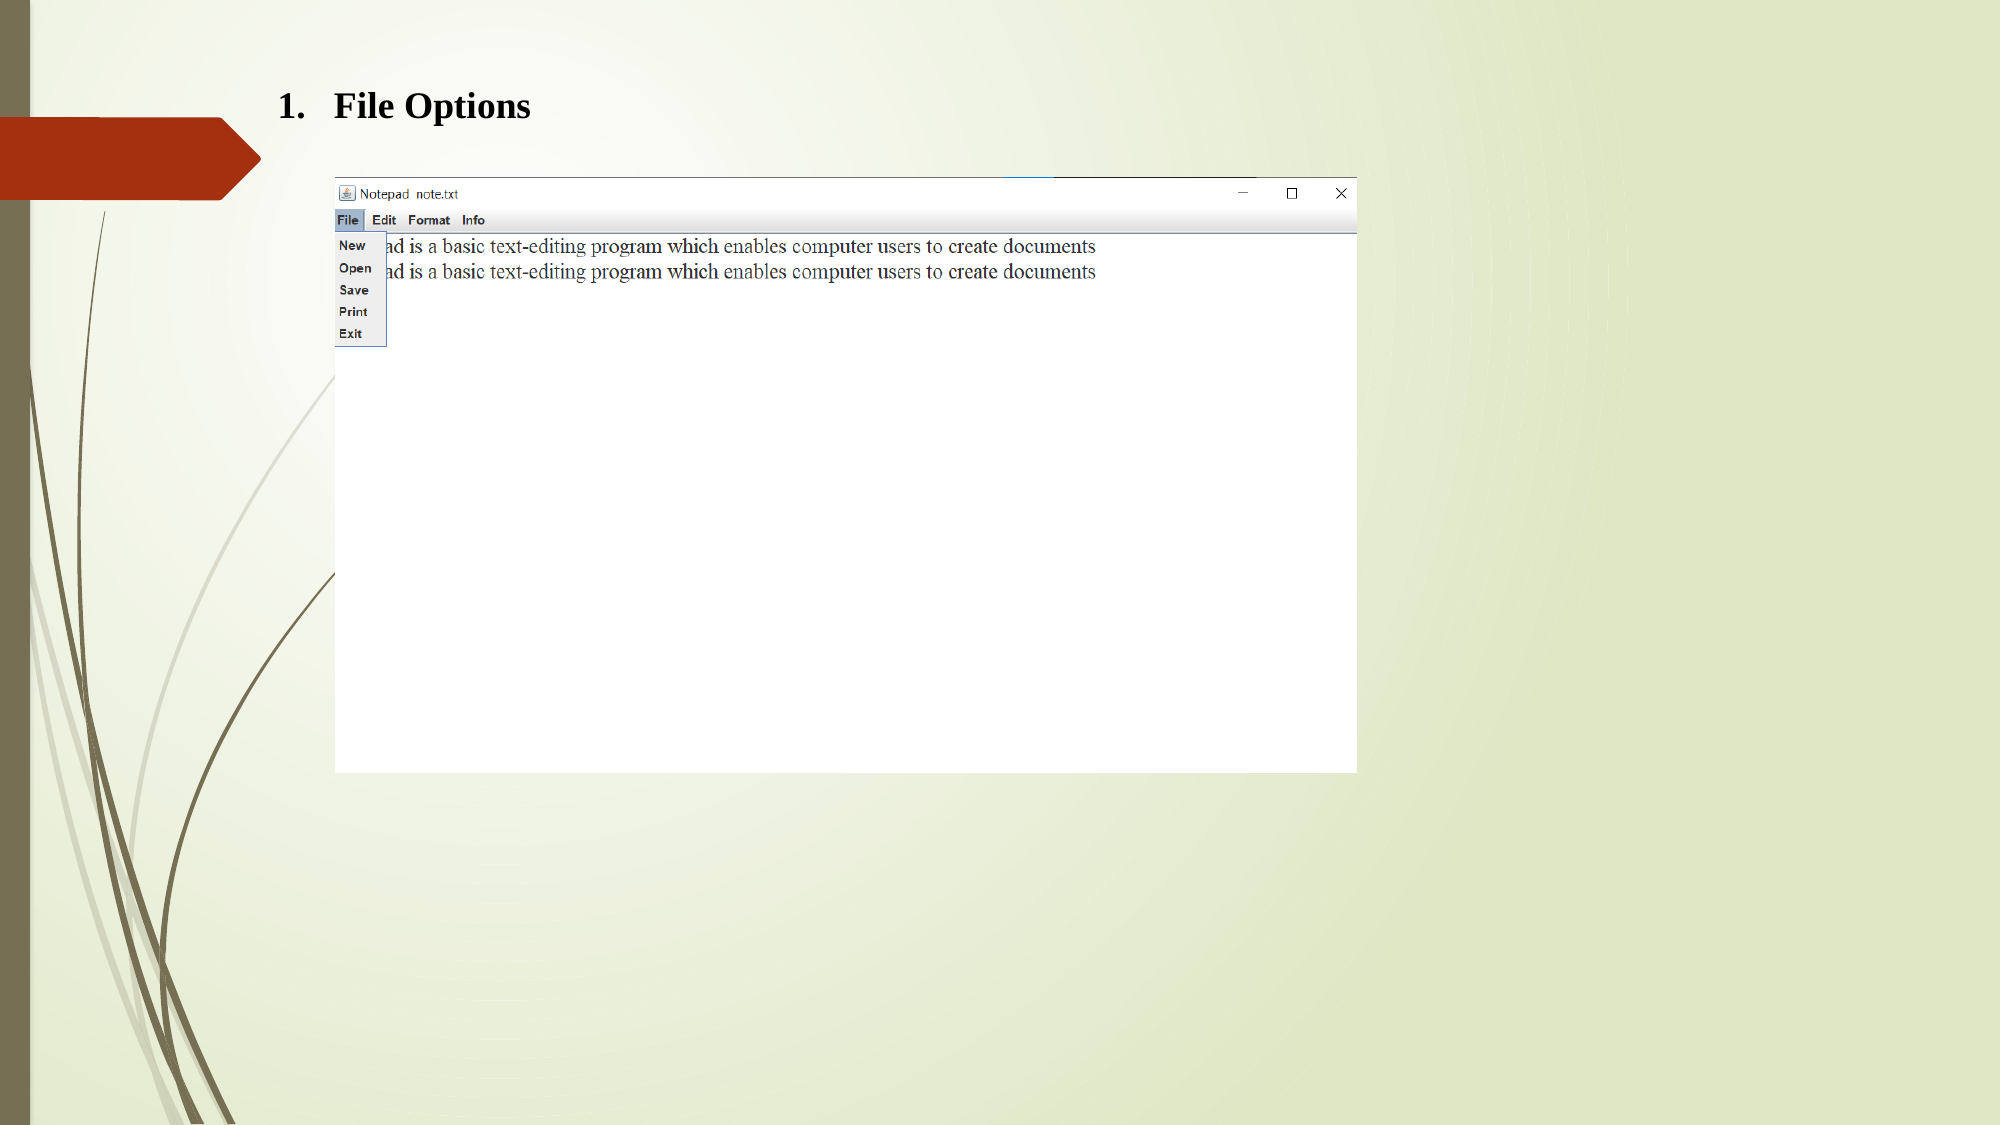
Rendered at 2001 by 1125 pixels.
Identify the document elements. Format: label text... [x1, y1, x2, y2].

text_box File Options [262, 51, 547, 134]
picture [334, 177, 1357, 773]
